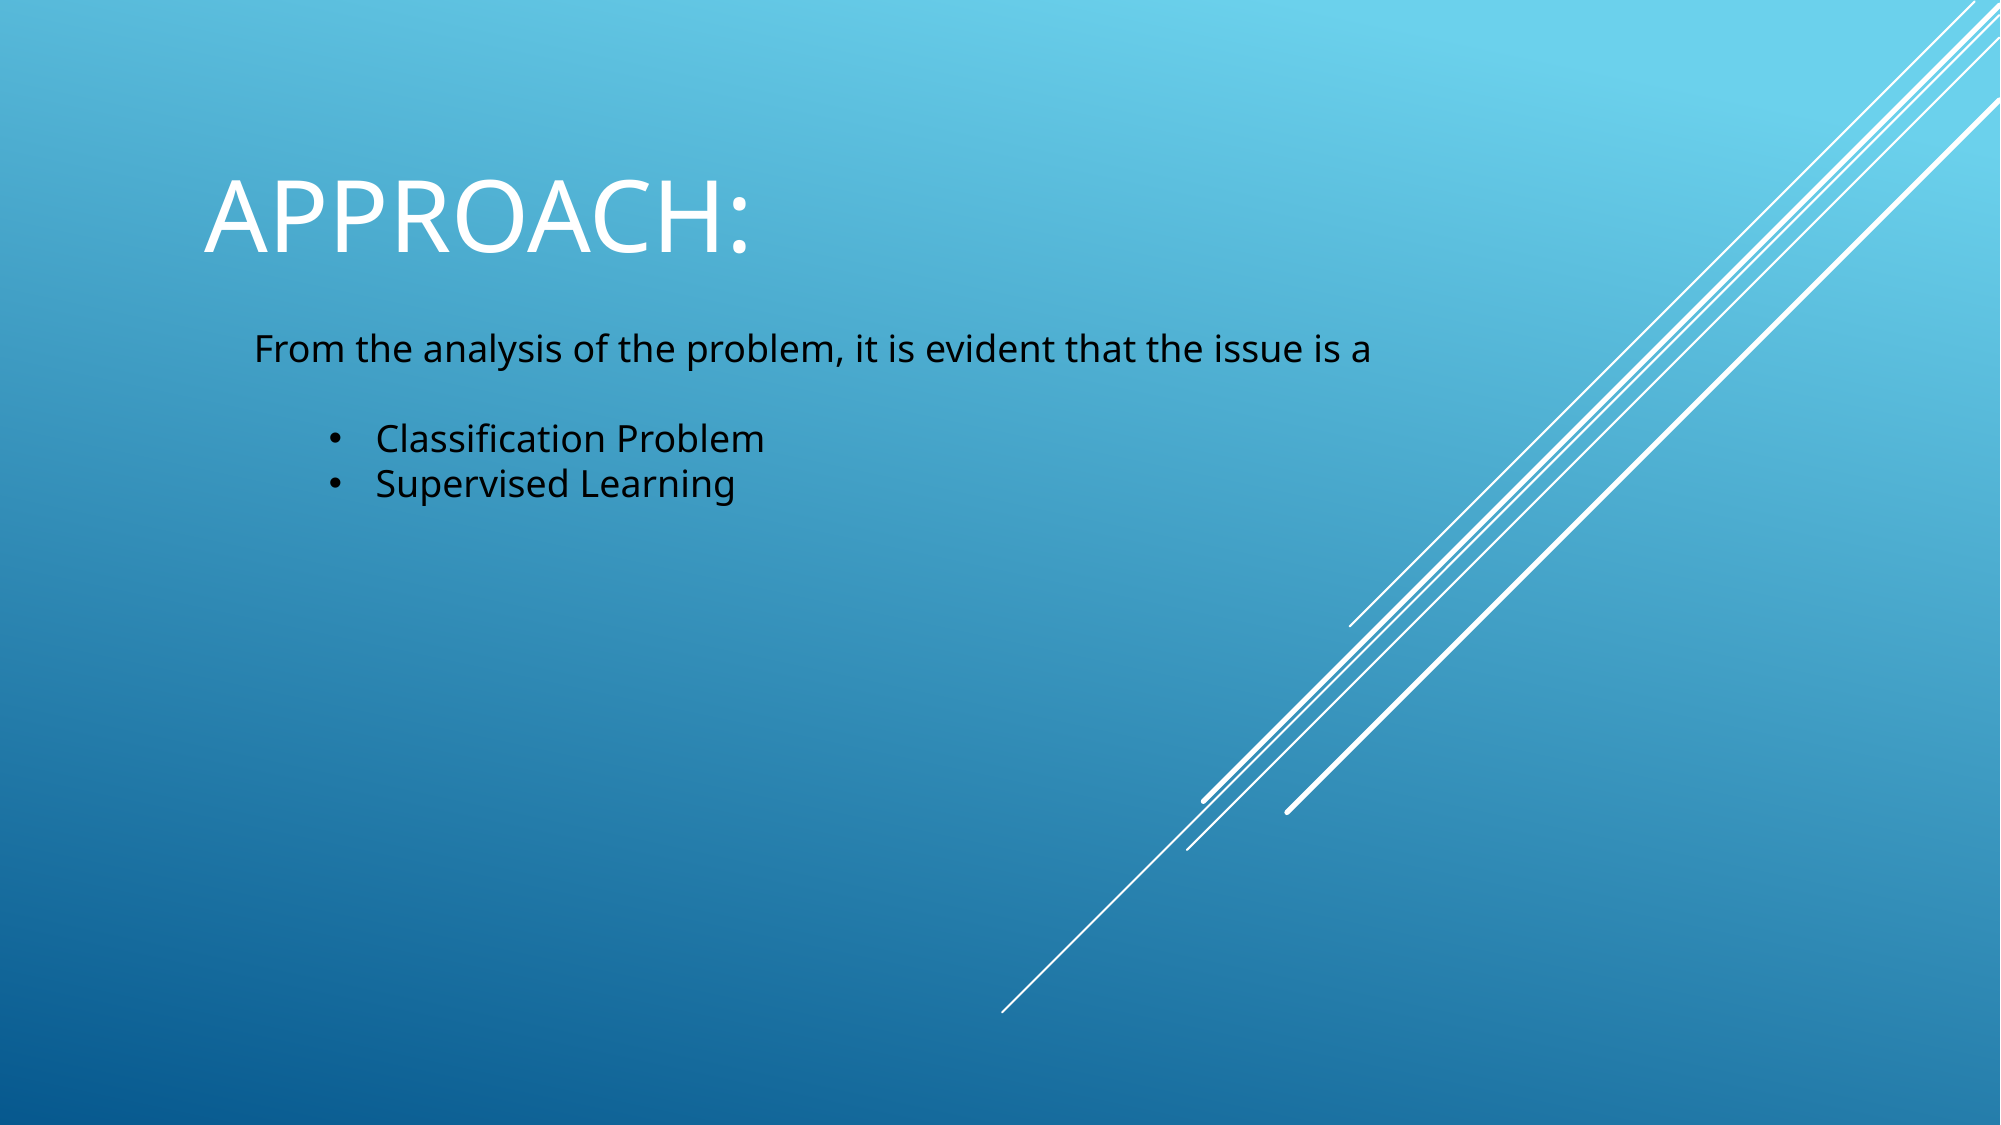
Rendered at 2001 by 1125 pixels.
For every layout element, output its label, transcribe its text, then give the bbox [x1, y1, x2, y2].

title Approach: [189, 97, 1638, 280]
text_box From the analysis of the problem, it is evident that the issue is a Classification Problem Supervised Learning [239, 317, 1790, 513]
